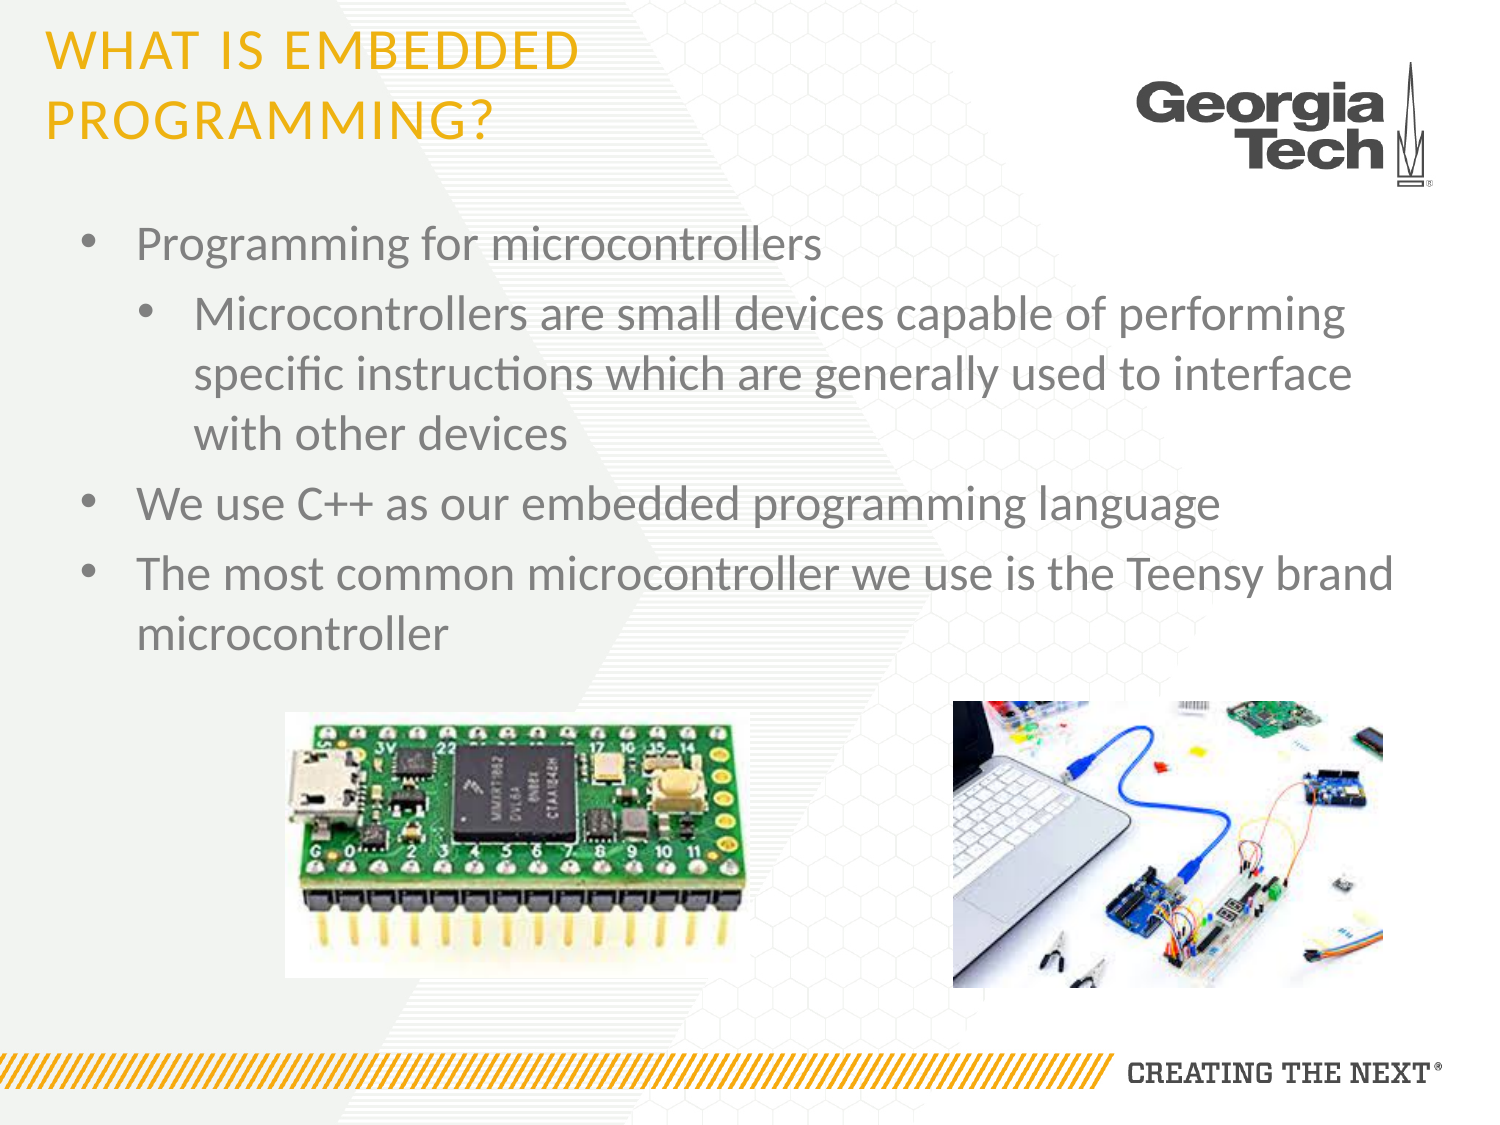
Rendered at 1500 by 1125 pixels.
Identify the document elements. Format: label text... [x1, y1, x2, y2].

title What is embedded programming? [0, 0, 1007, 163]
list Programming for microcontrollers Microcontrollers are small devices capable of performing specific instructions which are generally used to interface with other devices We use C++ as our embedded programming language The most common microcontroller we use is the Teensy brand microcontroller [34, 203, 1476, 1005]
picture [0, 0, 1500, 1125]
